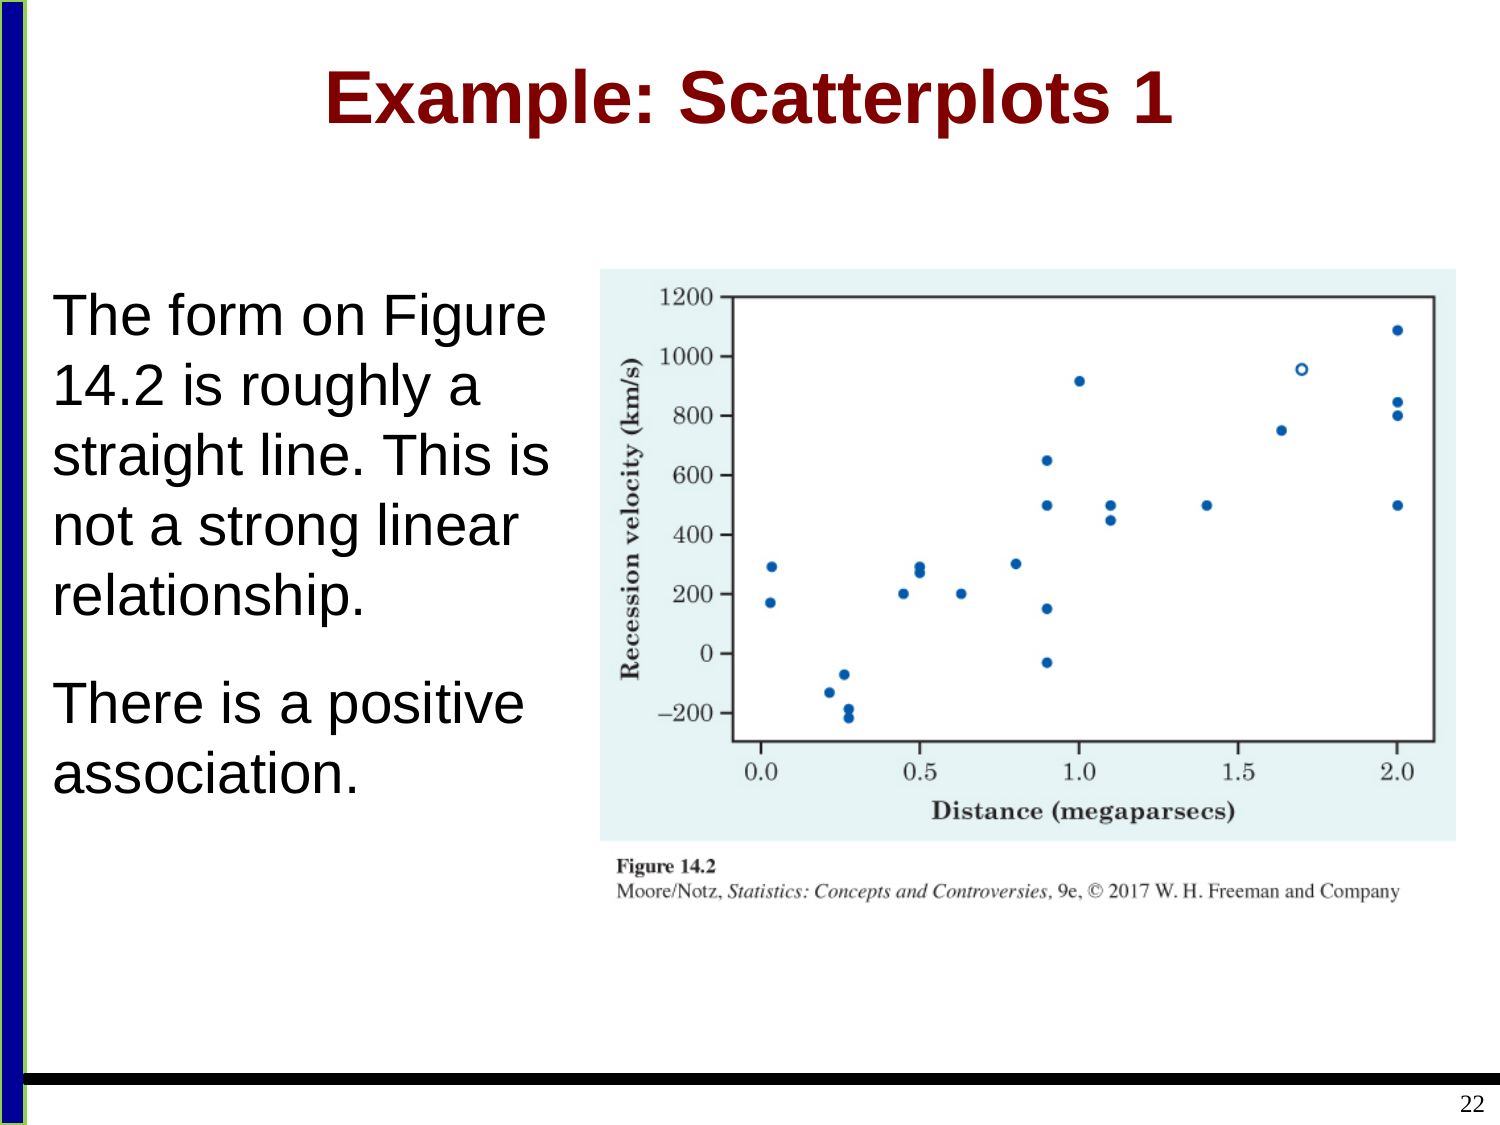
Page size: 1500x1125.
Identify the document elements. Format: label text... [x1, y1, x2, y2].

title Example: Scatterplots 1 [74, 44, 1426, 233]
text_box The form on Figure 14.2 is roughly a straight line. This is not a strong linear relationship. There is a positive association. [37, 269, 625, 1027]
picture [599, 269, 1456, 912]
